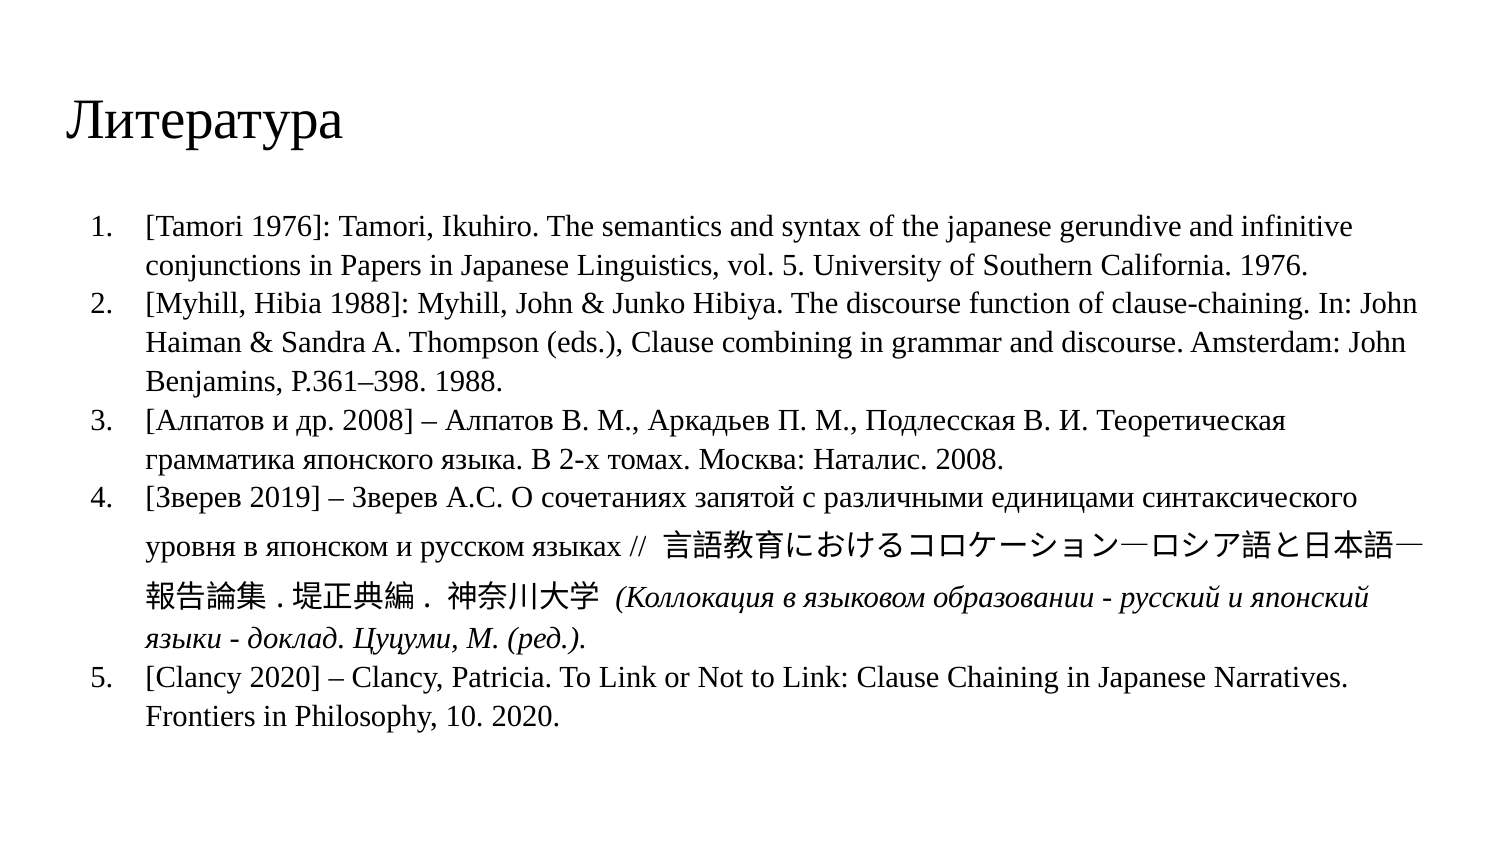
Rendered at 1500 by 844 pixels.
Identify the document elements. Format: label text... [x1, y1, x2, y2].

title Литература [51, 72, 1449, 167]
list [Tamori 1976]: Tamori, Ikuhiro. The semantics and syntax of the japanese gerundive and infinitive conjunctions in Papers in Japanese Linguistics, vol. 5. University of Southern California. 1976. [Myhill, Hibia 1988]: Myhill, John & Junko Hibiya. The discourse function of clause-chaining. In: John Haiman & Sandra A. Thompson (eds.), Clause combining in grammar and discourse. Amsterdam: John Benjamins, P.361–398. 1988. [Алпатов и др. 2008] – Алпатов В. М., Аркадьев П. М., Подлесская В. И. Теоретическая грамматика японского языка. В 2-х томах. Москва: Наталис. 2008. [Зверев 2019] – Зверев А.С. О сочетаниях запятой с различными единицами синтаксического уровня в японском и русском языках // 言語教育におけるコロケーション―ロシア語と日本語―報告論集.堤正典編. 神奈川大学 (Коллокация в языковом образовании - русский и японский языки - доклад. Цуцуми, М. (ред.). [Clancy 2020] – Clancy, Patricia. To Link or Not to Link: Clause Chaining in Japanese Narratives. Frontiers in Philosophy, 10. 2020. [51, 189, 1449, 750]
